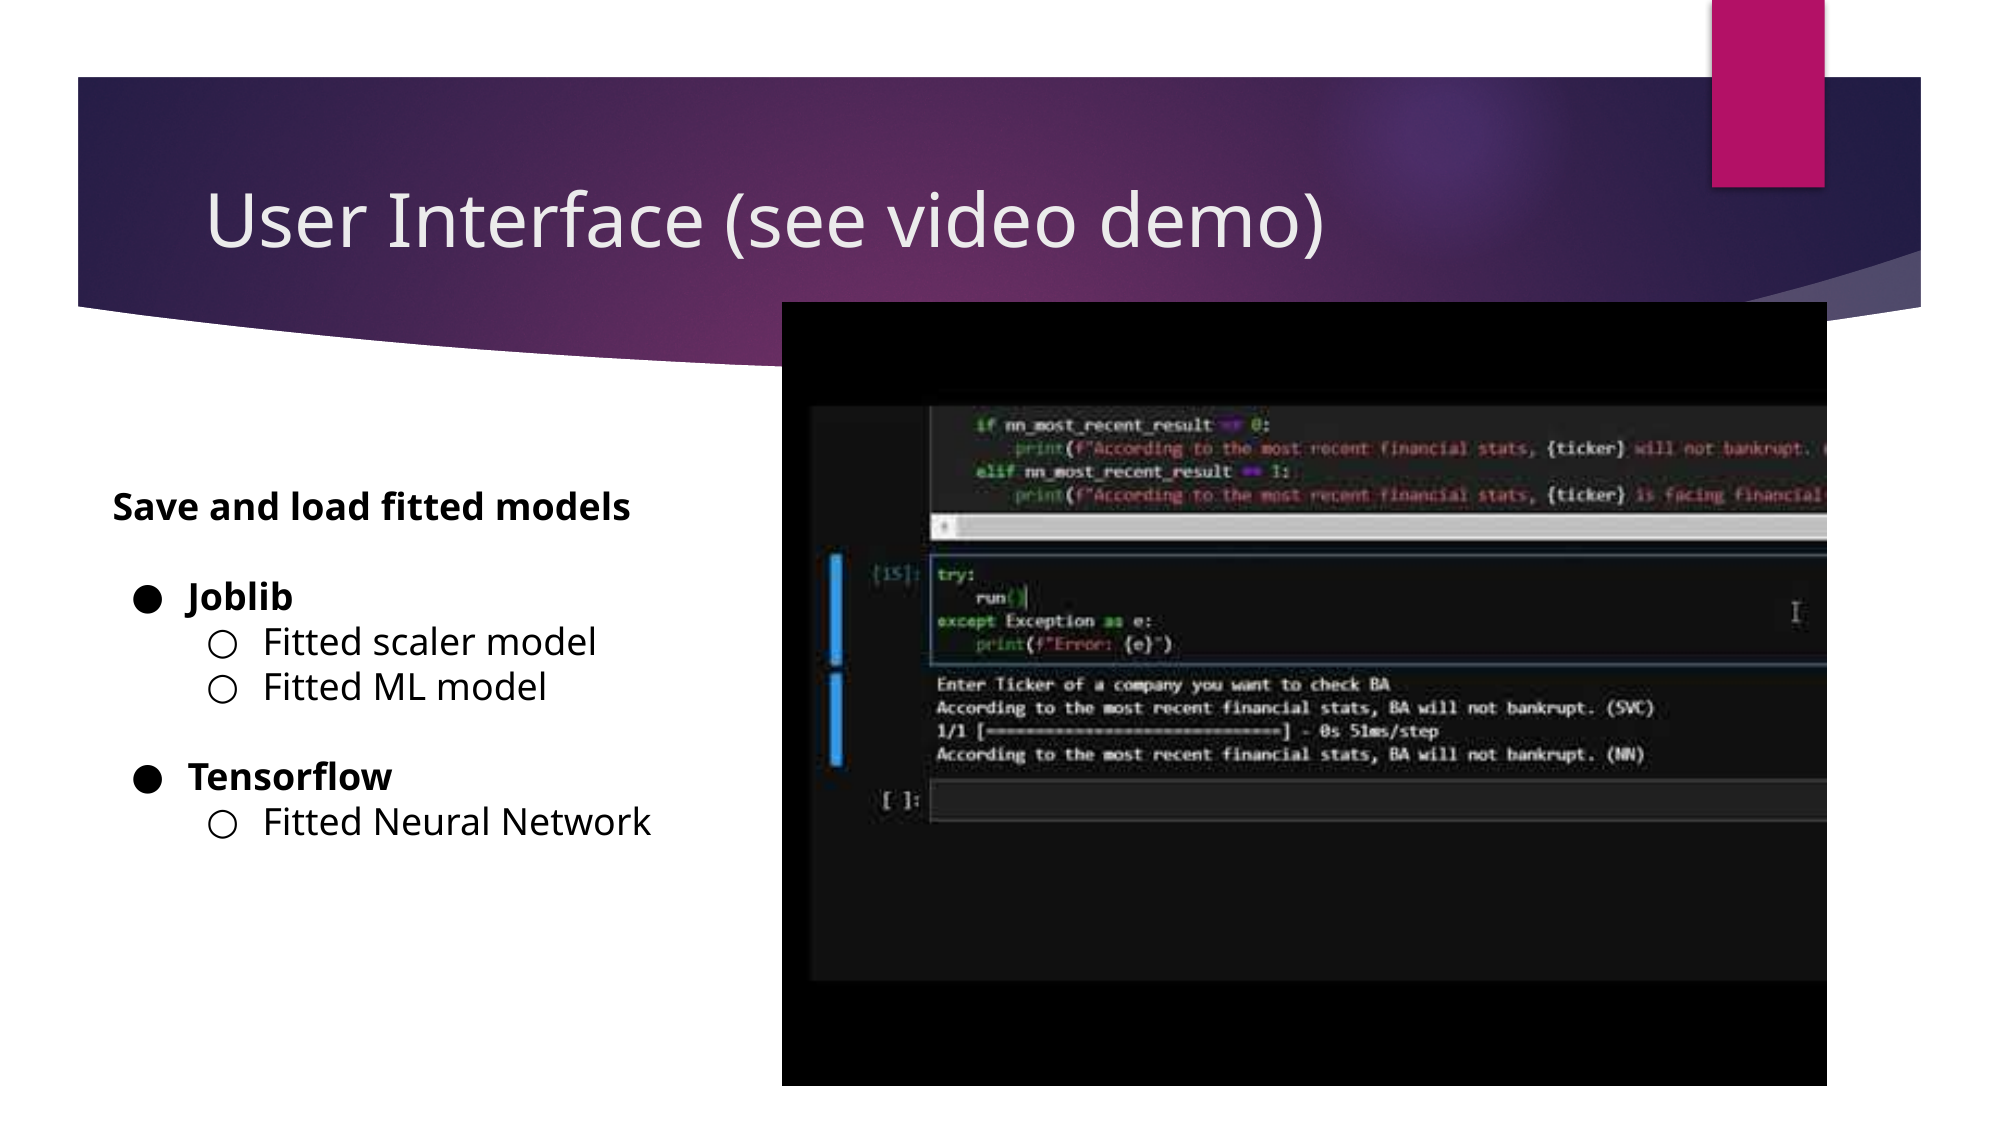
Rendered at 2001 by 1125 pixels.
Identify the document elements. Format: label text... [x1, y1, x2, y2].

title User Interface (see video demo) [189, 159, 1627, 276]
text_box Save and load fitted models Joblib Fitted scaler model Fitted ML model Tensorflow Fitted Neural Network [97, 467, 717, 858]
picture [79, 78, 1920, 1086]
